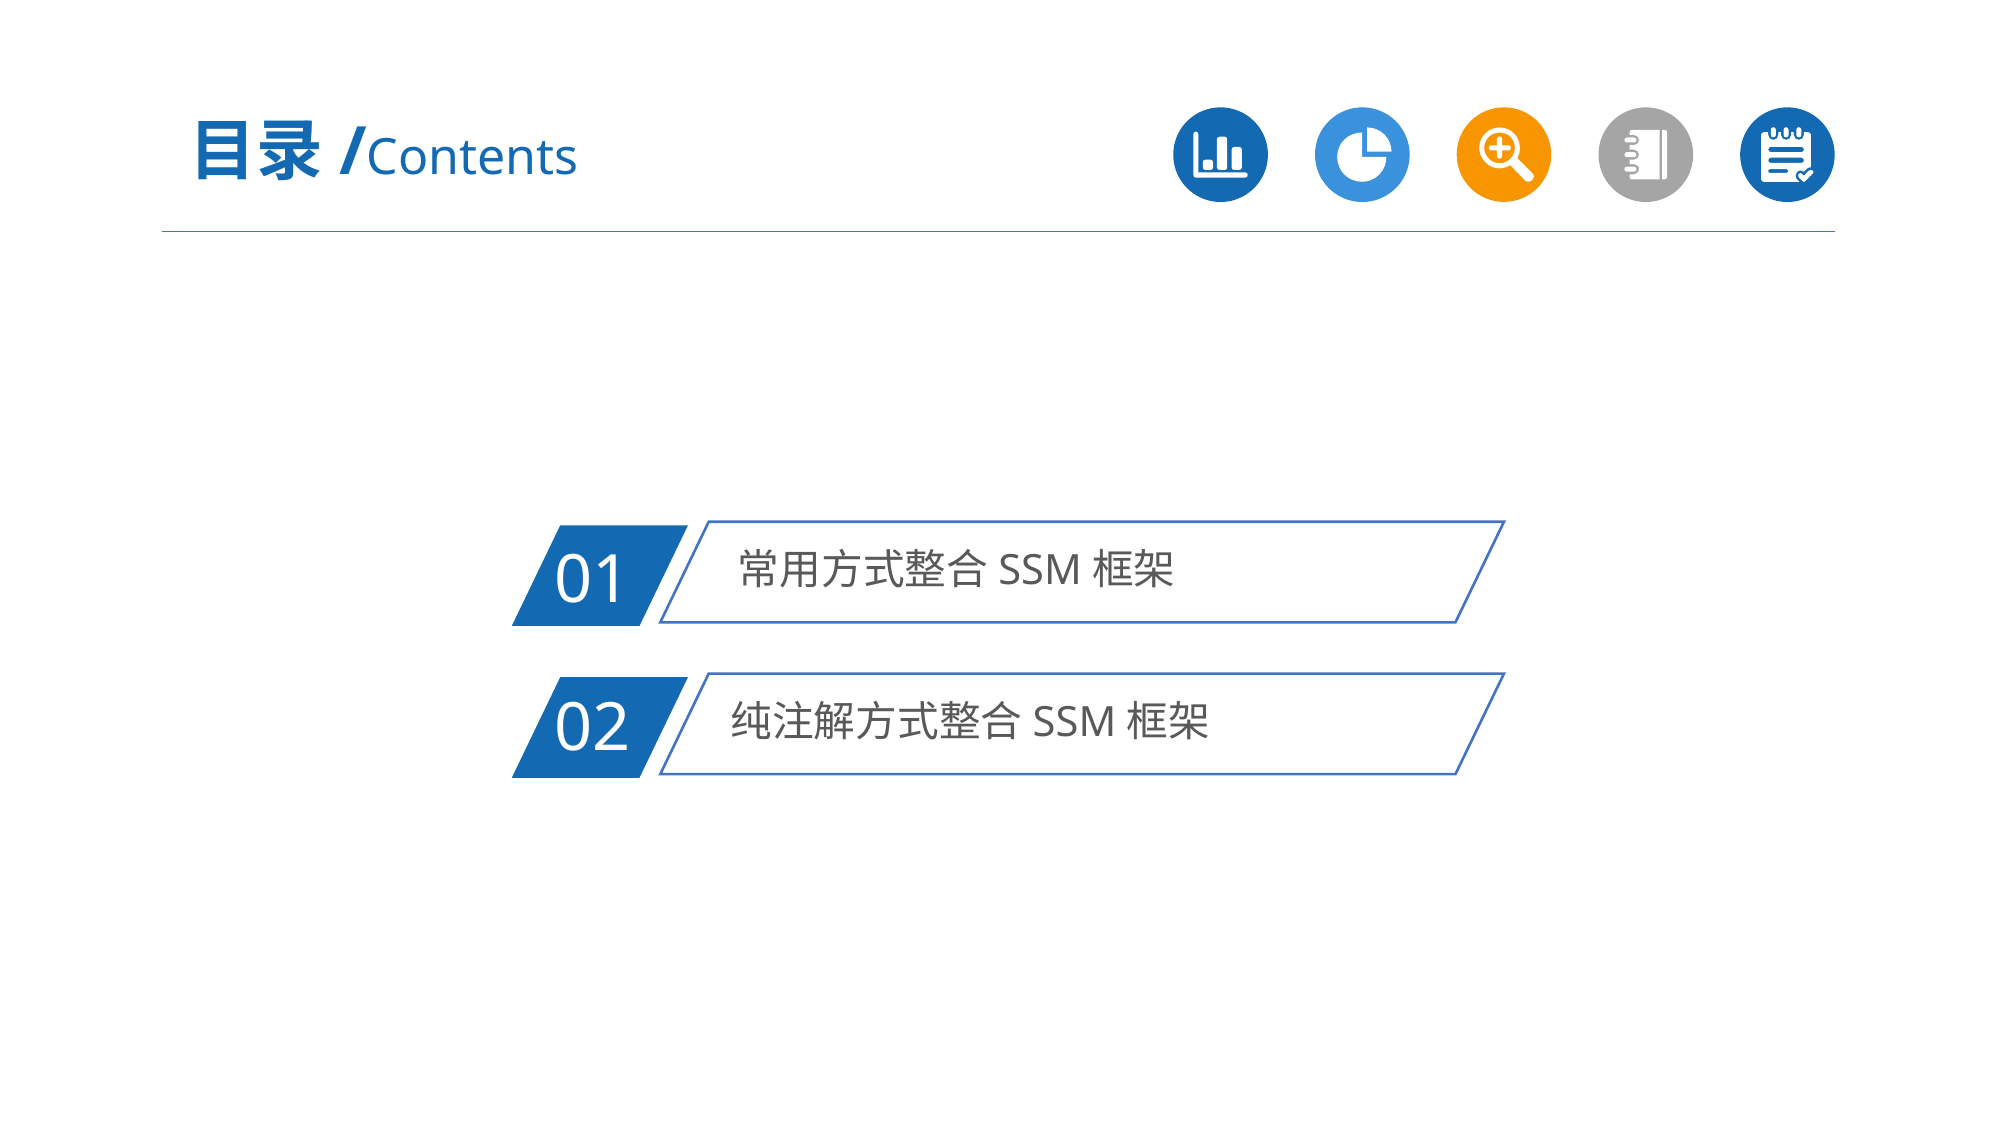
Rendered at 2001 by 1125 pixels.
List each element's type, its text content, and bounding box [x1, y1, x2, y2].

text_box 目录/Contents [137, 93, 631, 203]
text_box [511, 525, 708, 626]
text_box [511, 676, 708, 778]
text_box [660, 521, 1504, 623]
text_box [660, 673, 1504, 775]
